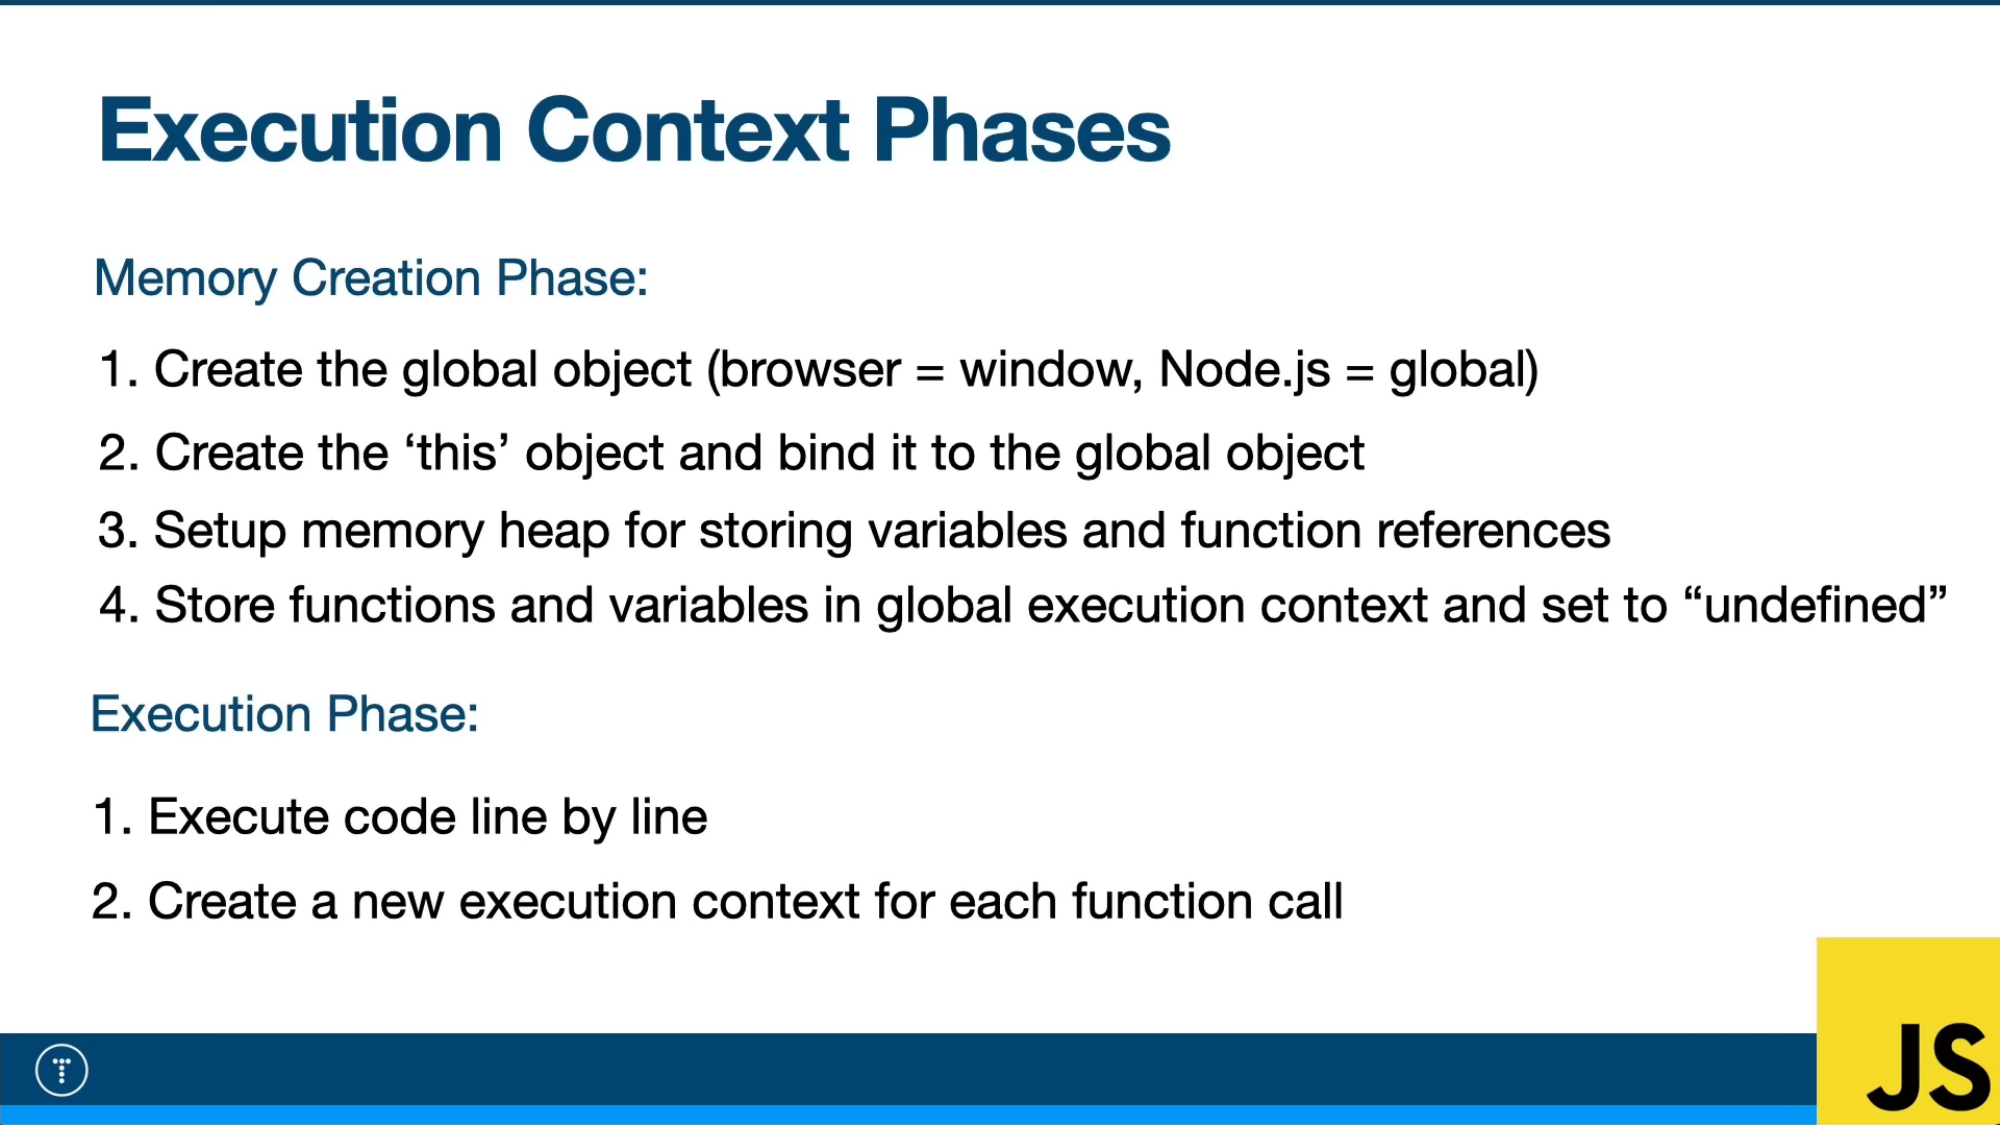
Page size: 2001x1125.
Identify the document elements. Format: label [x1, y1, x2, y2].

list [0, 0, 2000, 1125]
